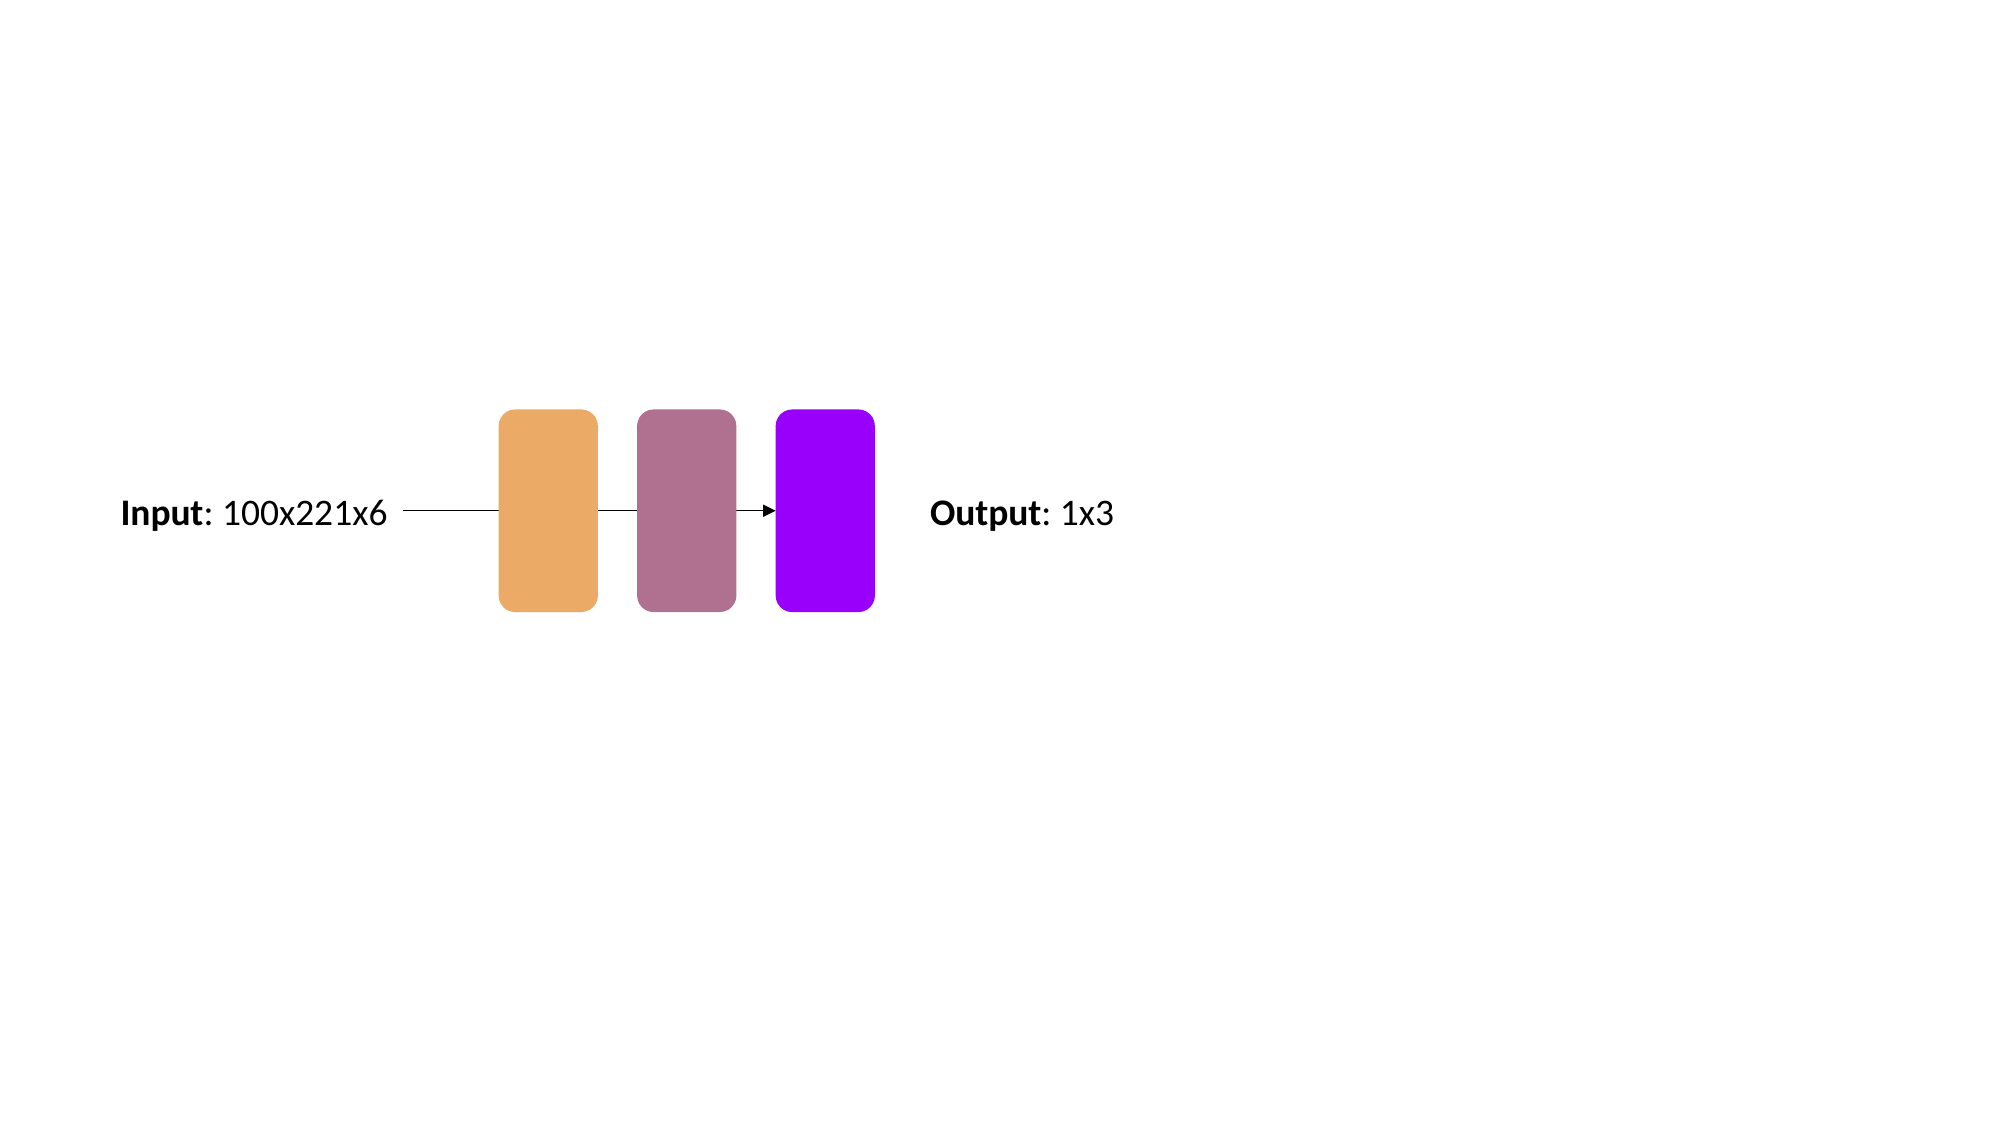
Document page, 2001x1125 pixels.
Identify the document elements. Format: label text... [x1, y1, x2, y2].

text_box [636, 408, 738, 510]
text_box [497, 408, 599, 510]
text_box [774, 408, 876, 614]
text_box Output: 1x3 [915, 480, 1130, 541]
text_box Input: 100x221x6 [105, 480, 403, 541]
text_box [636, 511, 738, 614]
text_box [497, 511, 599, 614]
